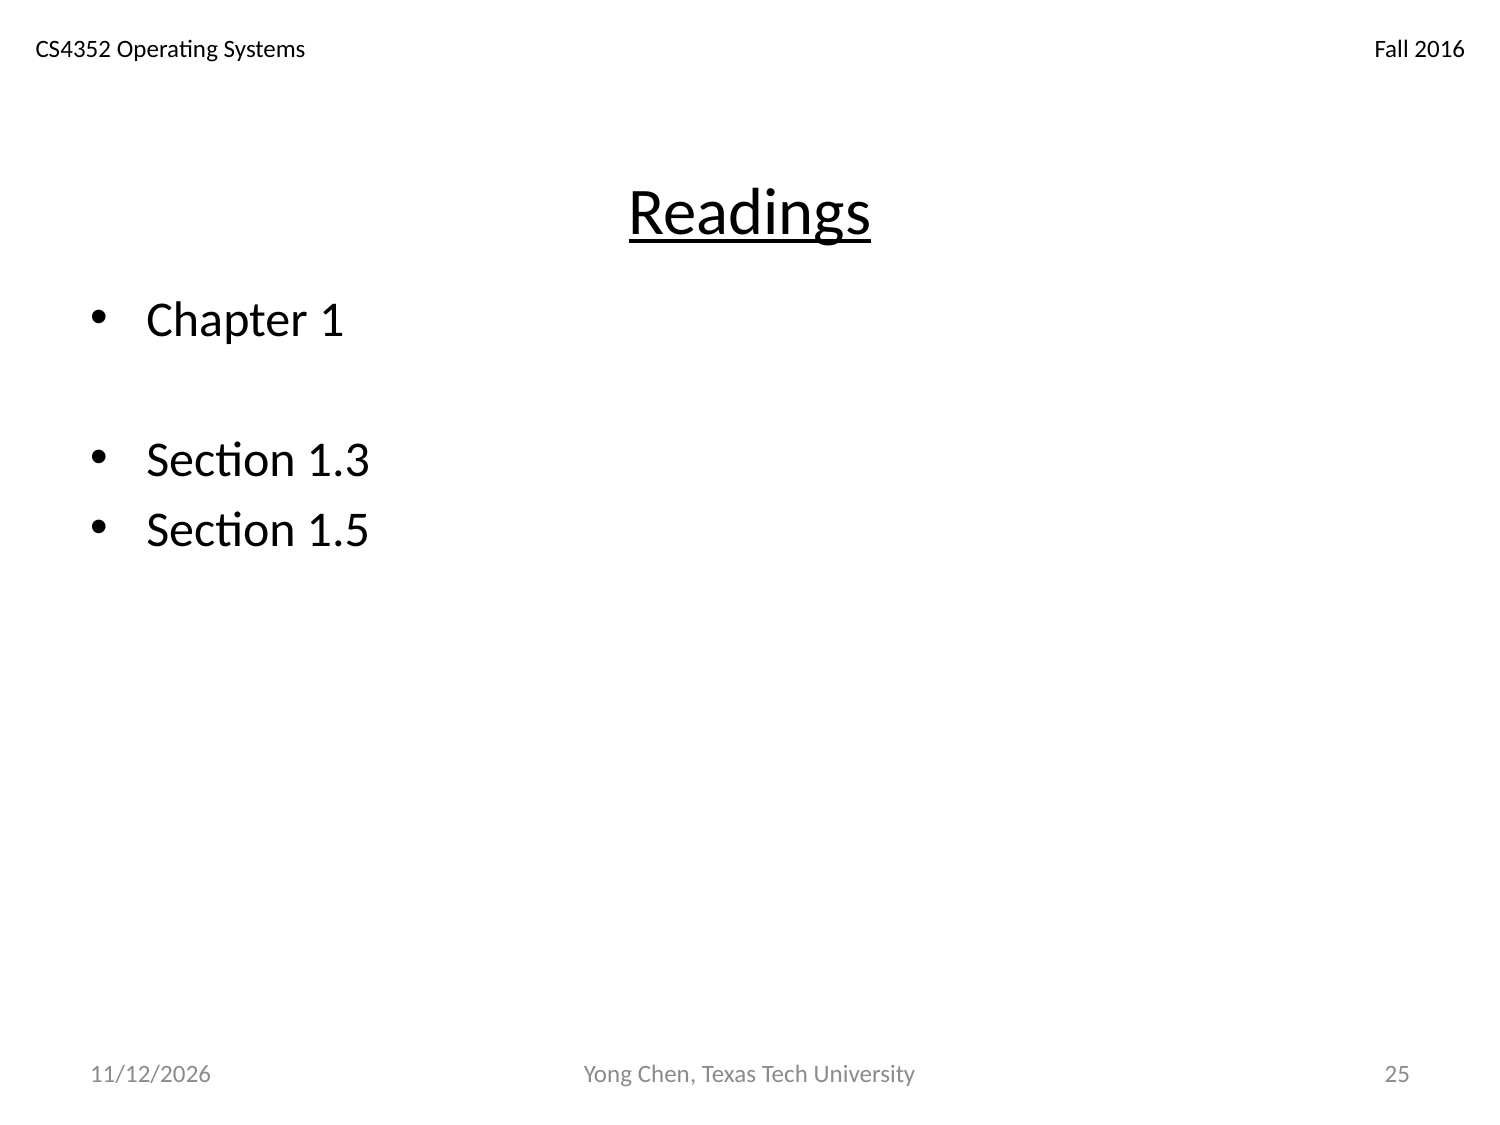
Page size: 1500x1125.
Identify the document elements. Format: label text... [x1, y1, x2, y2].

footer Yong Chen, Texas Tech University [512, 1042, 988, 1103]
slide_number 25 [1074, 1042, 1425, 1103]
list Chapter 1 Section 1.3 Section 1.5 [75, 279, 1425, 1029]
title Readings [75, 160, 1425, 263]
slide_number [75, 1042, 425, 1103]
